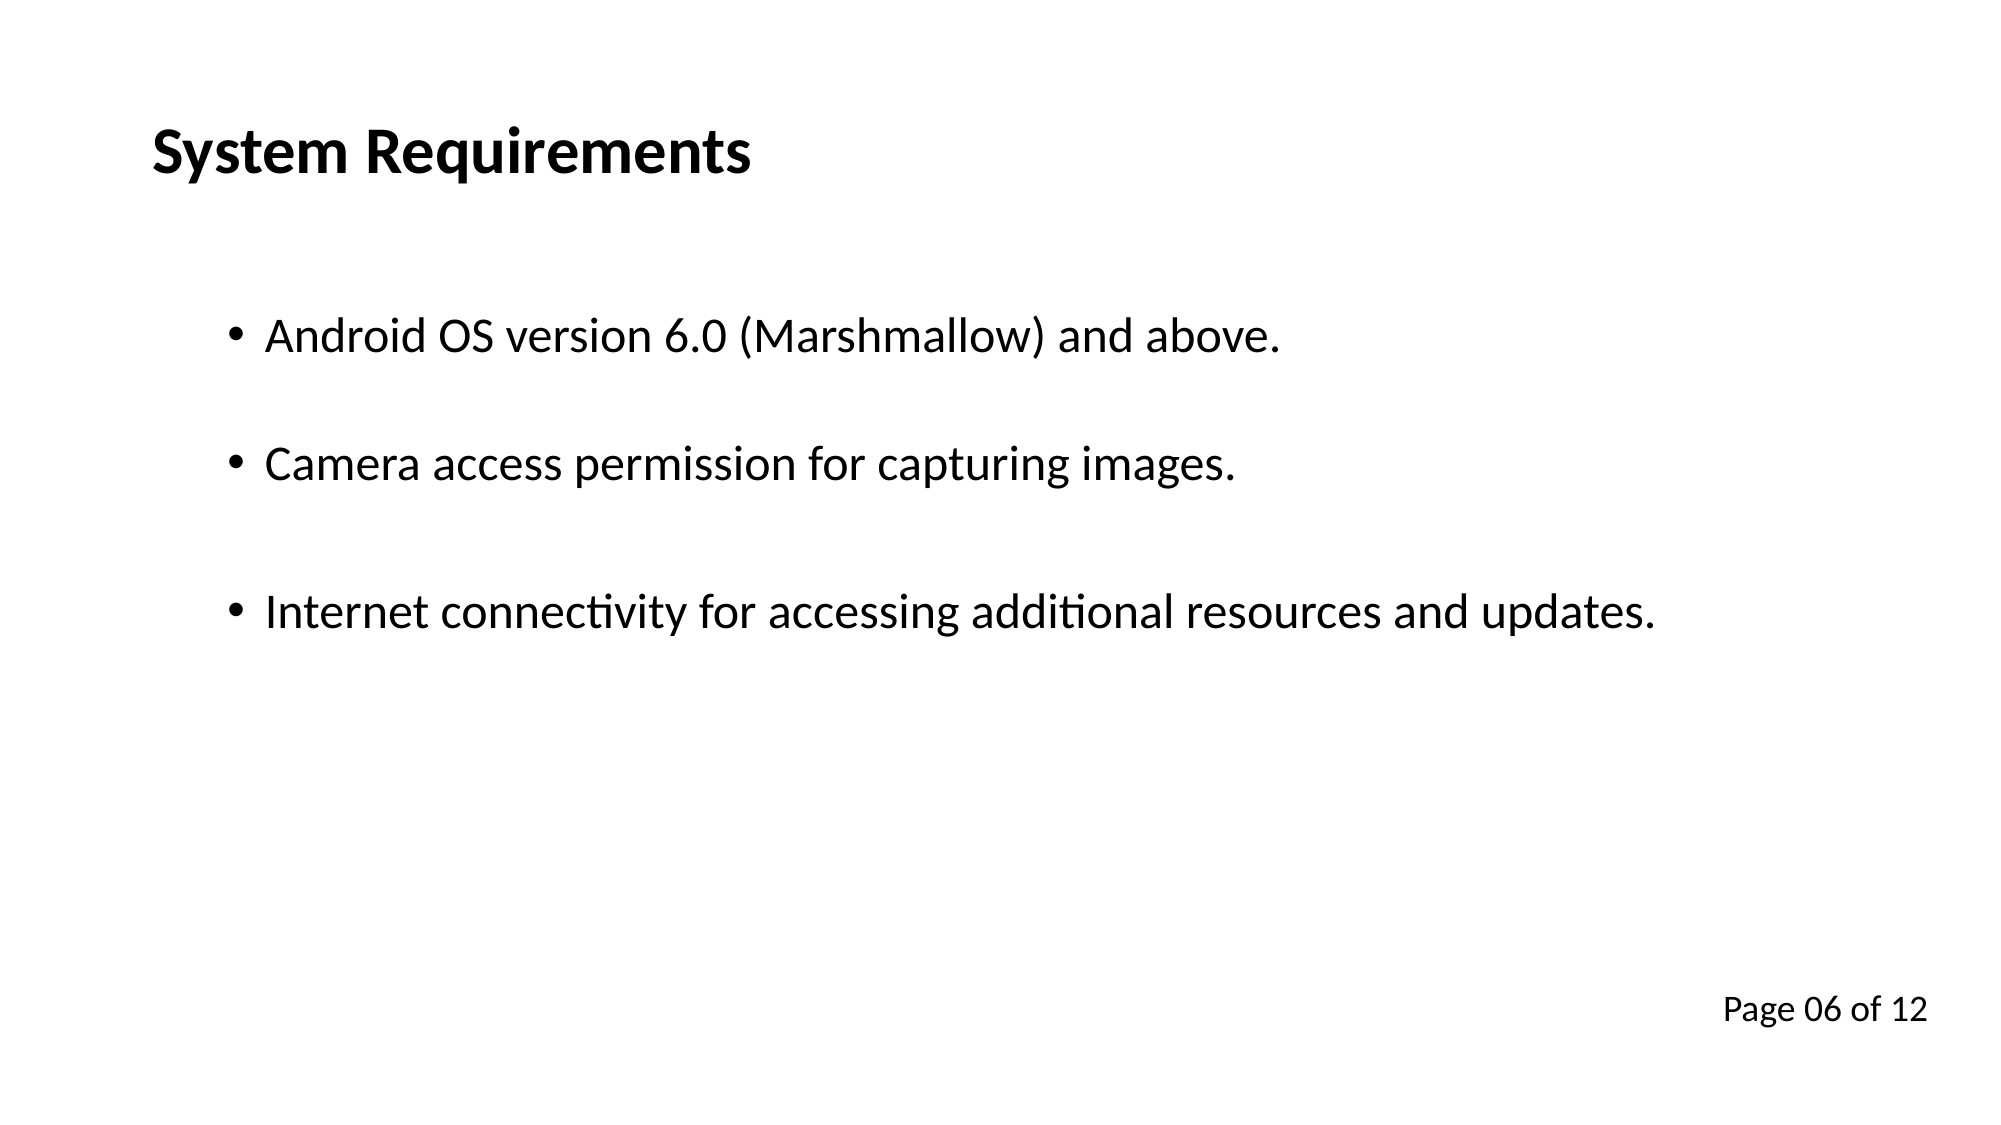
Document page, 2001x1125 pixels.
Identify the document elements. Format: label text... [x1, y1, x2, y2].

list System Requirements Android OS version 6.0 (Marshmallow) and above. Camera access permission for capturing images. Internet connectivity for accessing additional resources and updates. [137, 108, 1863, 1038]
text_box Page 06 of 12 [1708, 976, 1952, 1037]
